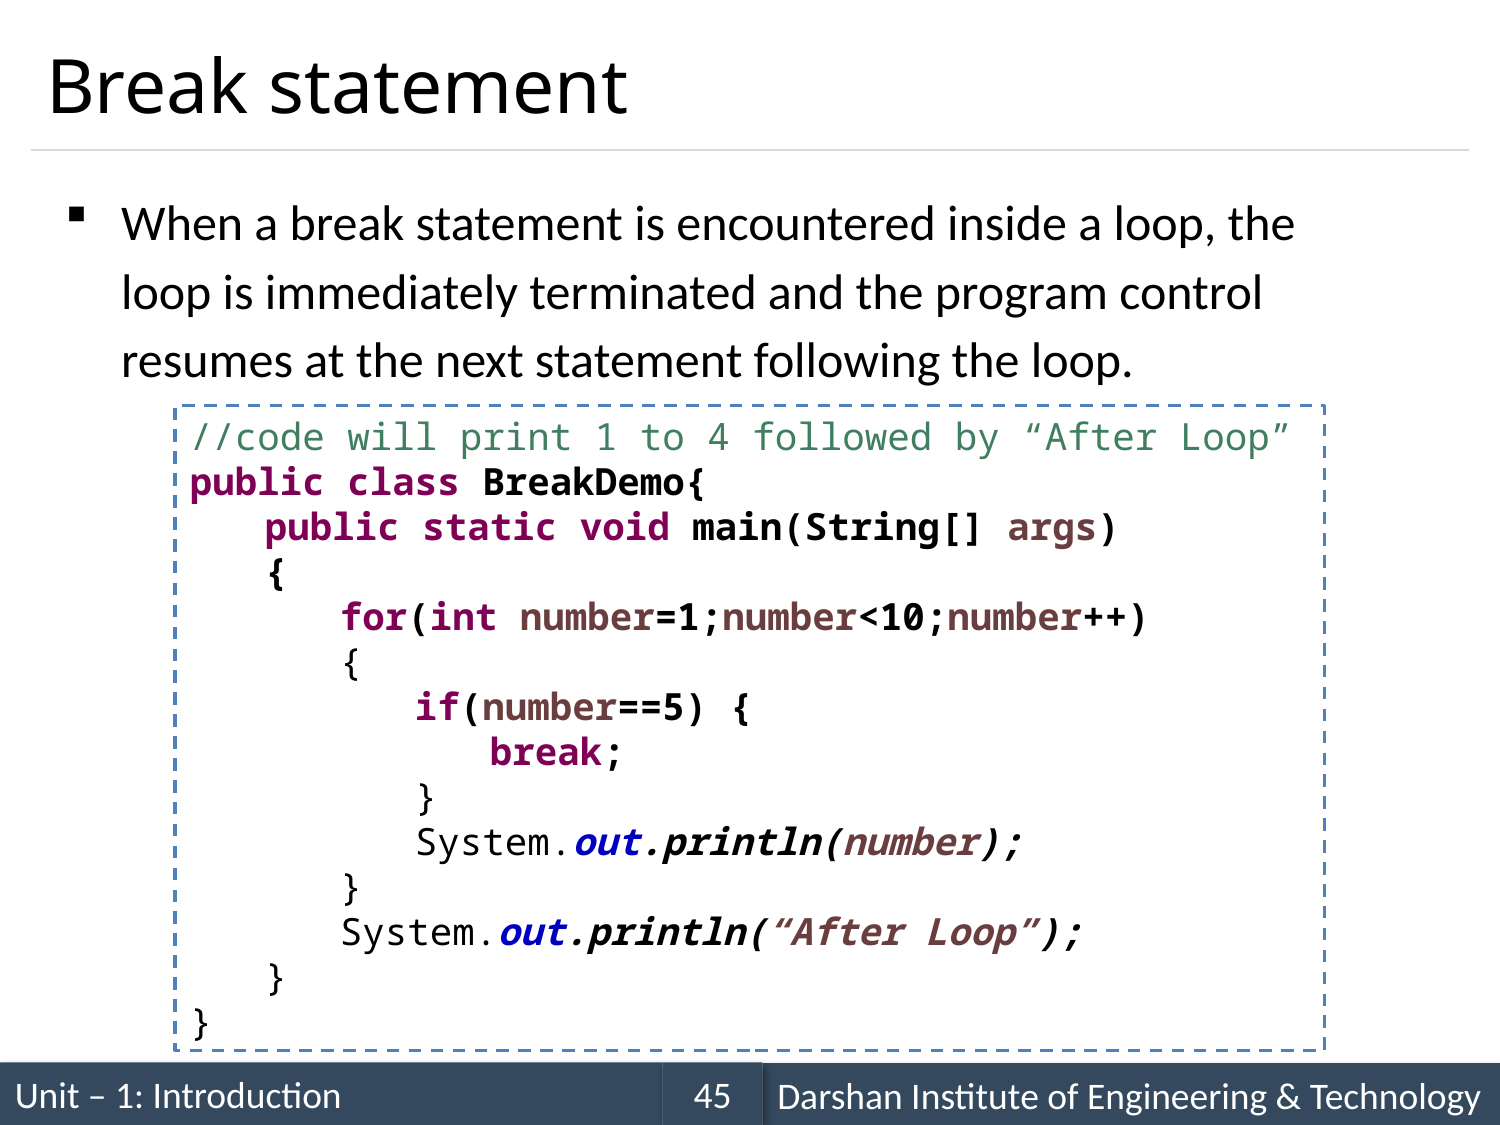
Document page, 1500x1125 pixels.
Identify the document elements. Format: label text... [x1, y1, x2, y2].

text_box //code will print 1 to 4 followed by “After Loop” public class BreakDemo{ public static void main(String[] args) { for(int number=1;number<10;number++) { if(number==5) { break; } System.out.println(number); } System.out.println(“After Loop”); } } [174, 413, 1325, 1051]
title Break statement [31, 17, 1469, 150]
list When a break statement is encountered inside a loop, the loop is immediately terminated and the program control resumes at the next statement following the loop. [50, 174, 1400, 413]
